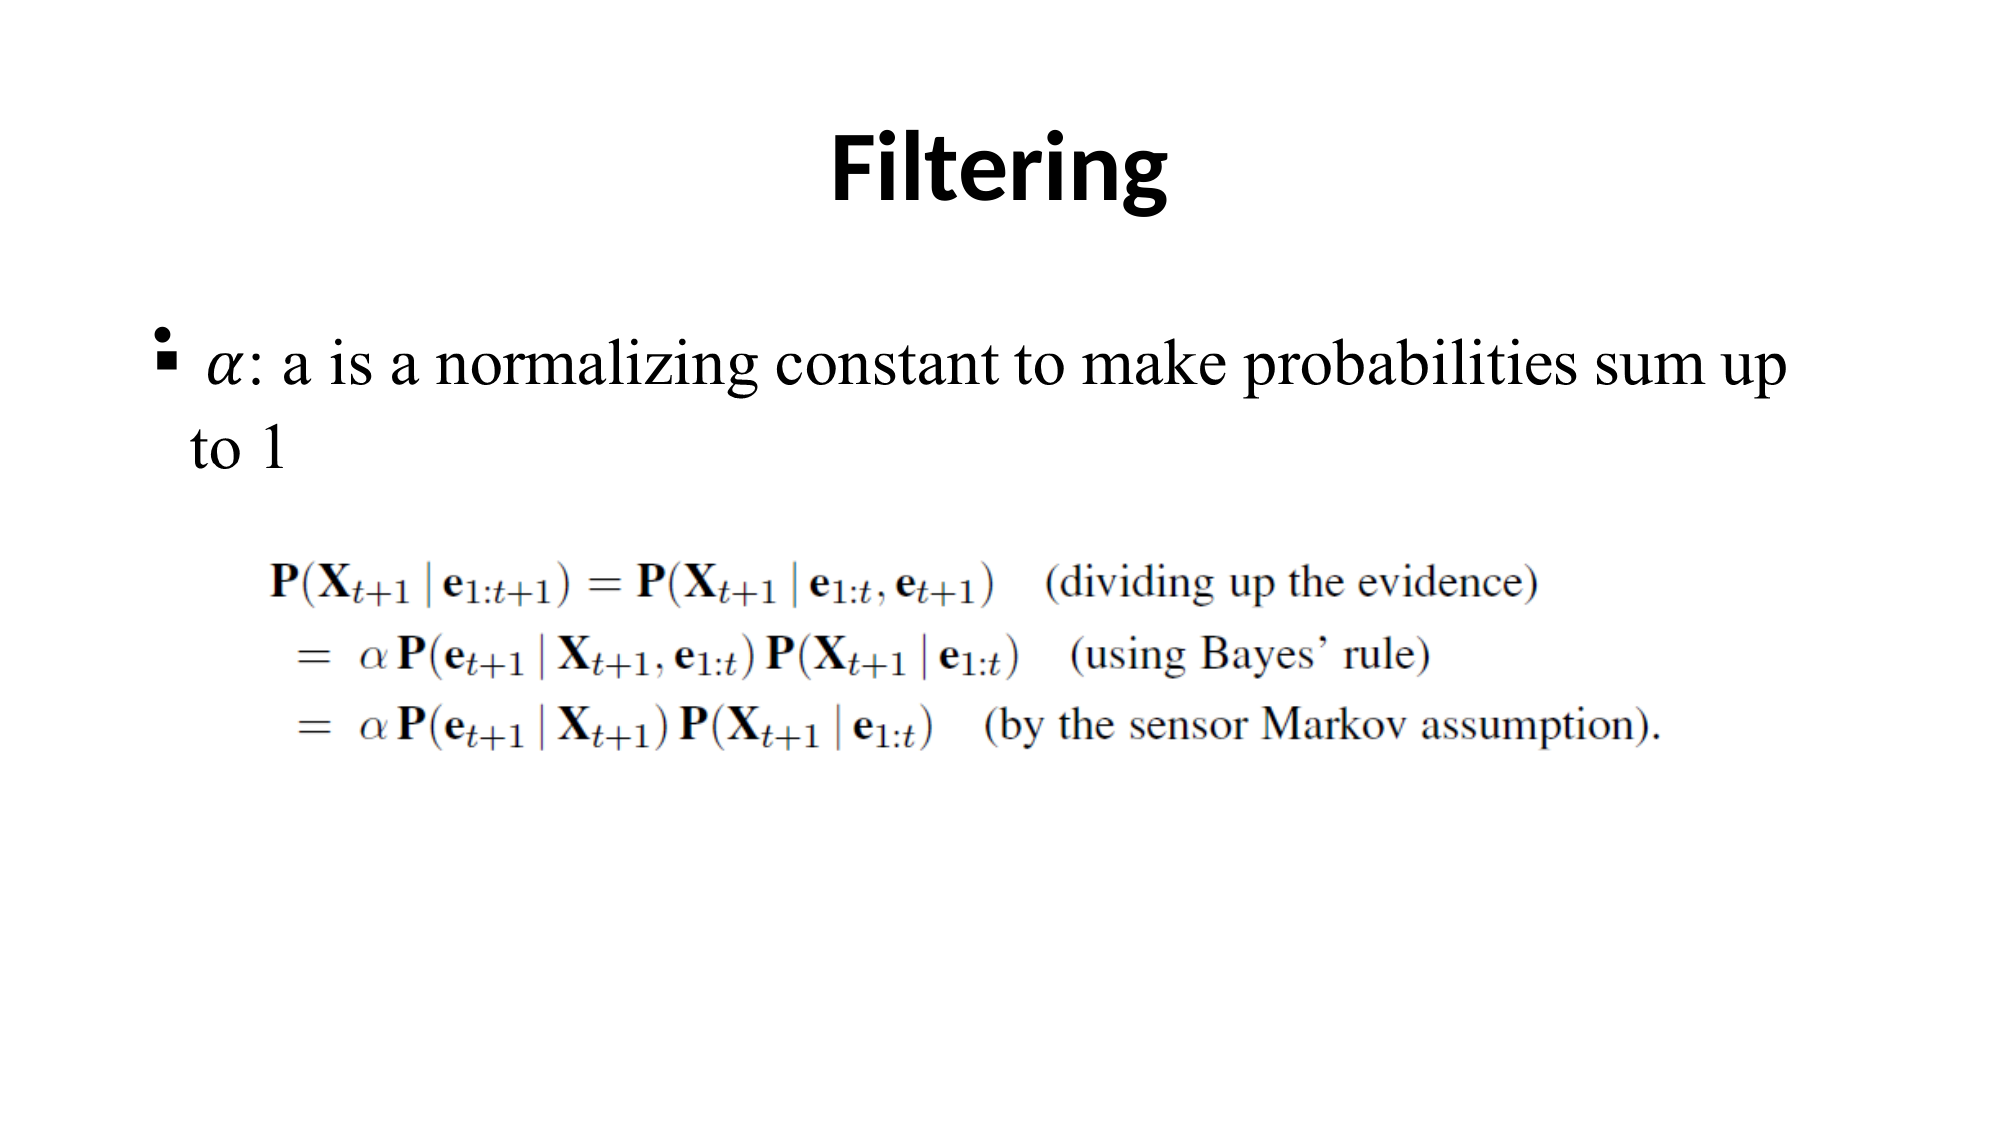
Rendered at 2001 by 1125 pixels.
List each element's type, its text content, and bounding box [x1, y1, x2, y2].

picture [212, 546, 1723, 765]
list [137, 299, 1863, 1014]
title Filtering [137, 59, 1863, 278]
